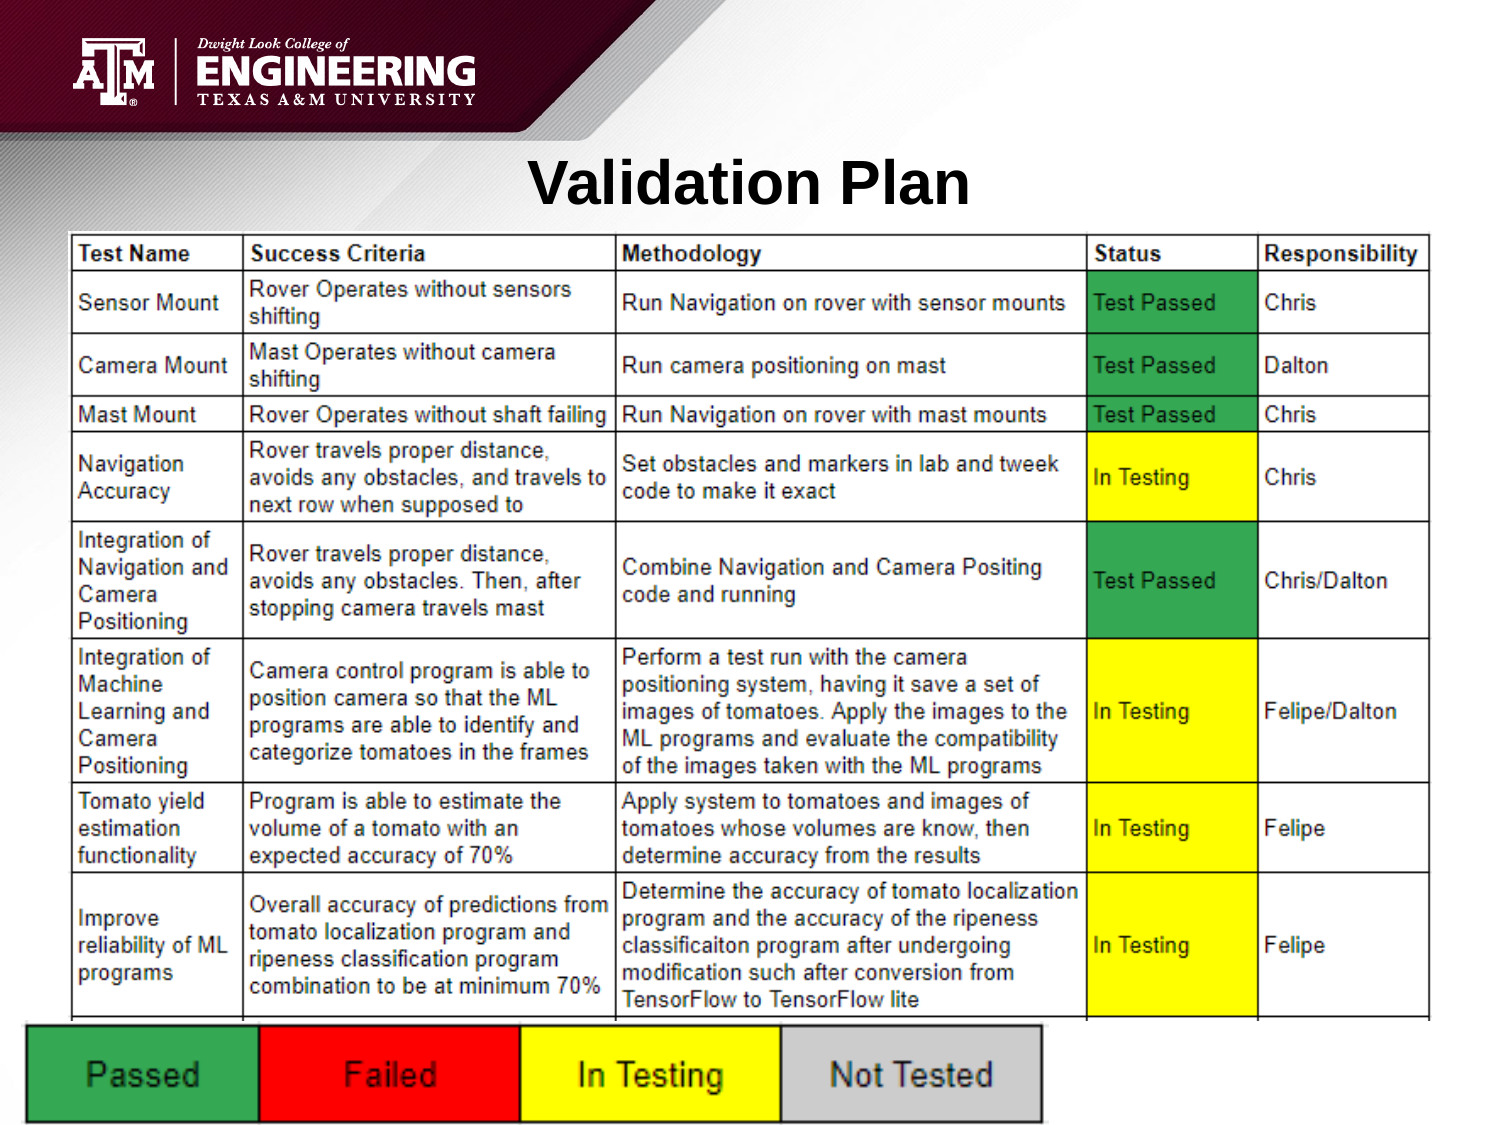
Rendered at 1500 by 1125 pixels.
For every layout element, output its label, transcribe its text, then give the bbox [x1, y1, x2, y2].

title Validation Plan [75, 113, 1425, 230]
picture [0, 0, 1500, 1125]
